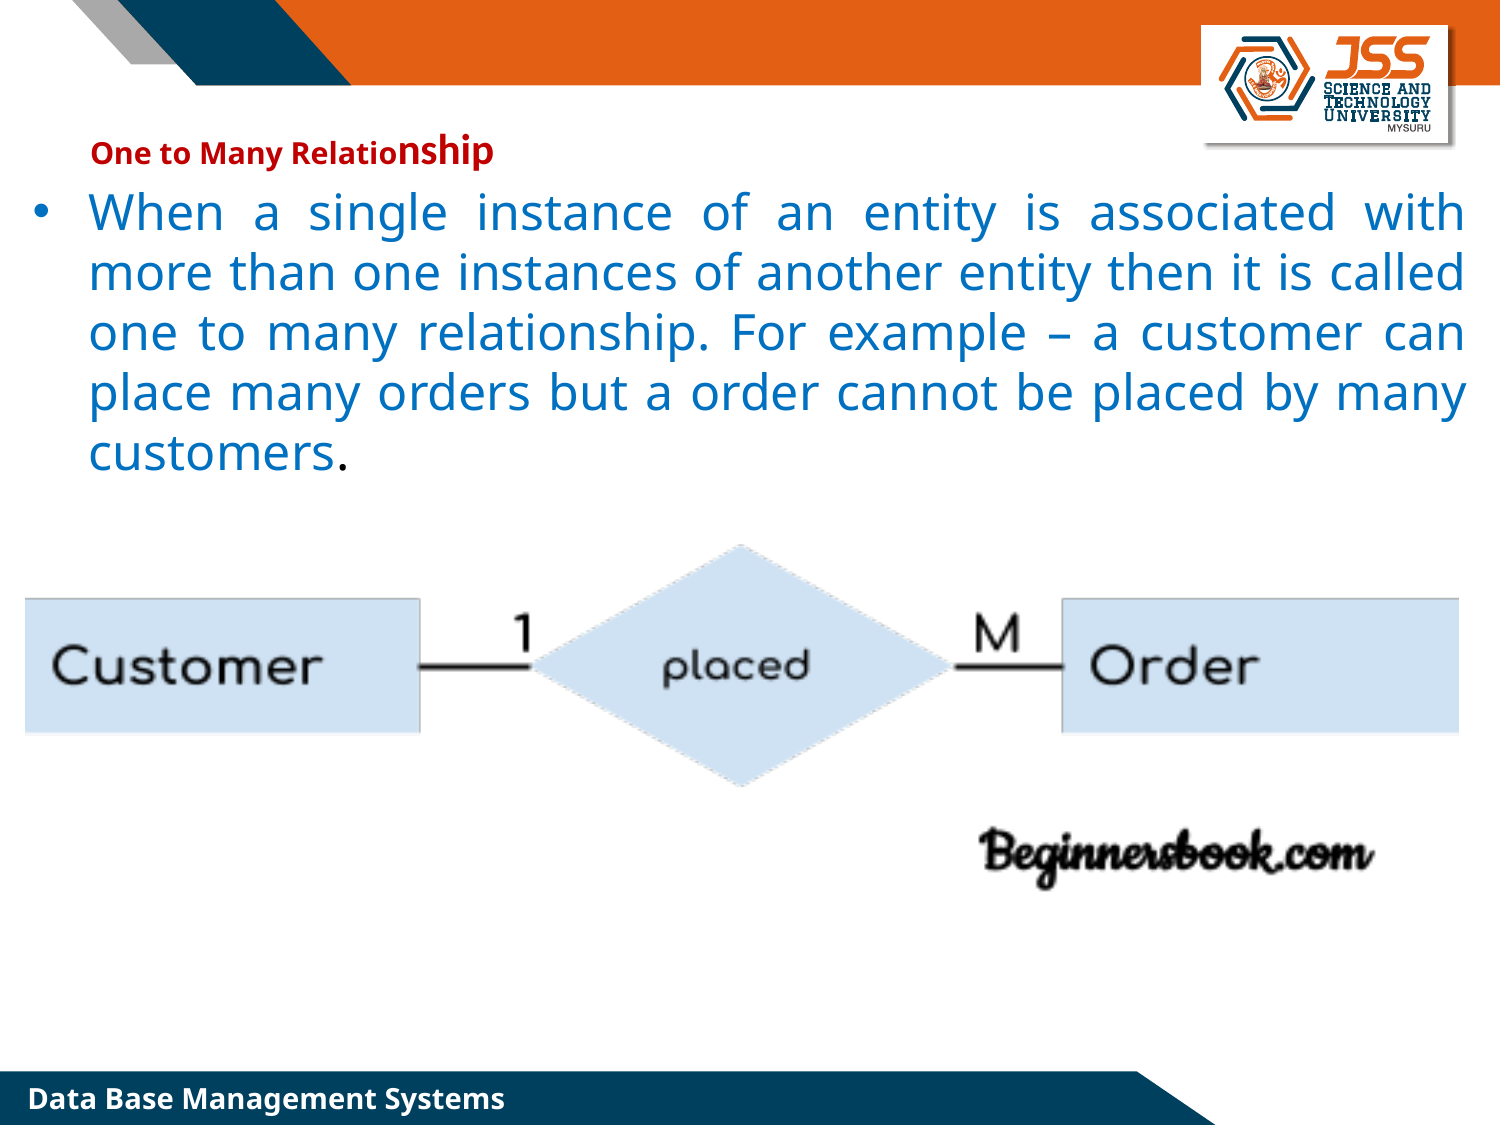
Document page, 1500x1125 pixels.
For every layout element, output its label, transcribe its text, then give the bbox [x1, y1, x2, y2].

footer Data Base Management Systems [0, 1042, 988, 1125]
list When a single instance of an entity is associated with more than one instances of another entity then it is called one to many relationship. For example – a customer can place many orders but a order cannot be placed by many customers. [17, 172, 1483, 1043]
title One to Many Relationship [75, 113, 1425, 172]
picture [25, 503, 1459, 906]
